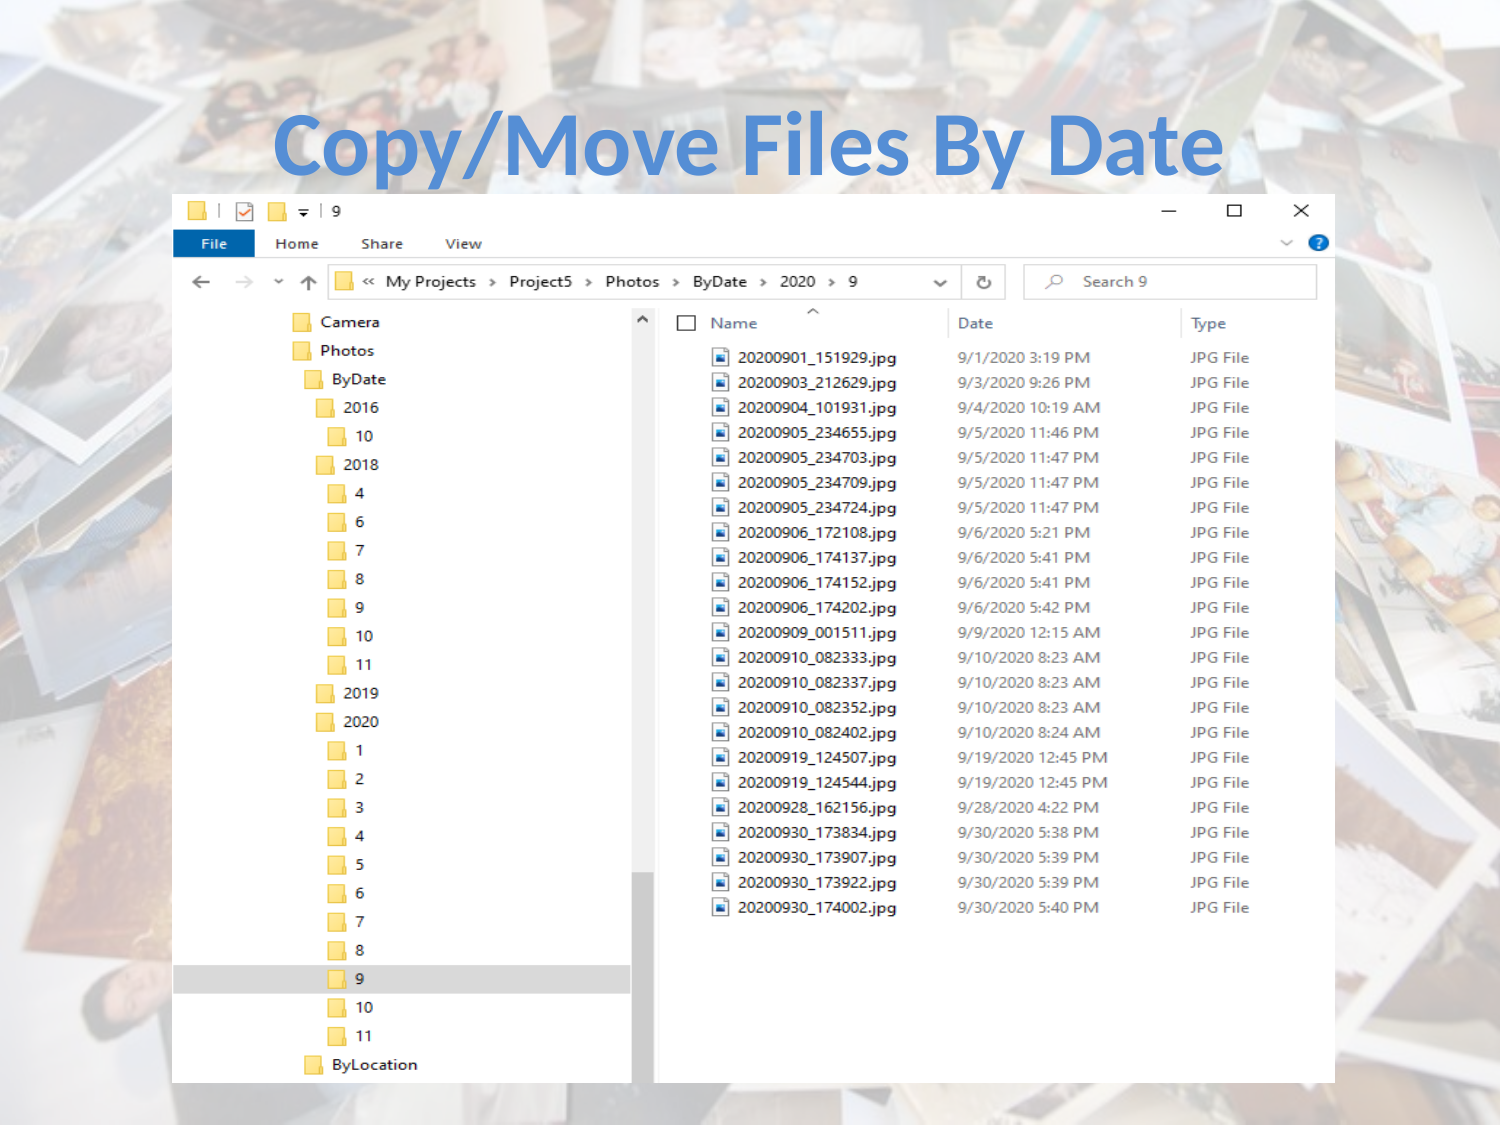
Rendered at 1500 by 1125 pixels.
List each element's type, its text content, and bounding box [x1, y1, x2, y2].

title Copy/Move Files By Date [75, 45, 1425, 233]
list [172, 194, 1336, 1083]
